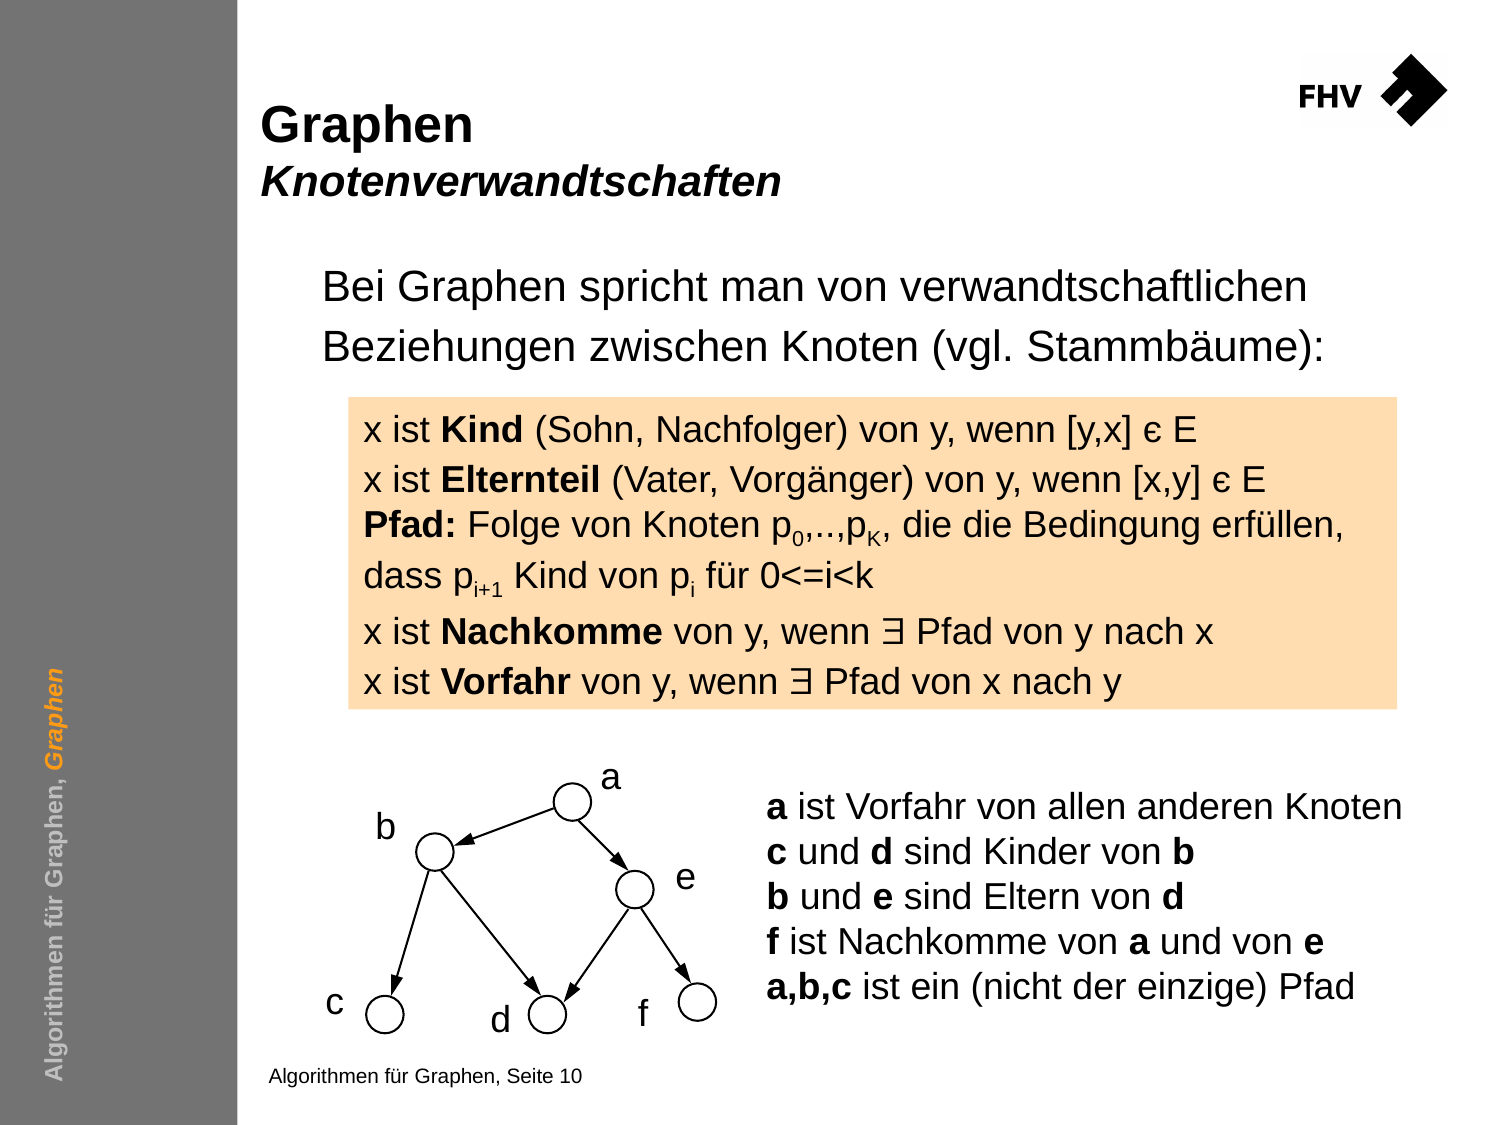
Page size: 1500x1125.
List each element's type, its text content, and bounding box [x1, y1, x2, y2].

picture [1299, 53, 1448, 127]
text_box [300, 739, 721, 1053]
text_box x ist Kind (Sohn, Nachfolger) von y, wenn [y,x] є E x ist Elternteil (Vater, Vorgänger) von y, wenn [x,y] є E Pfad: Folge von Knoten p0,..,pK, die die Bedingung erfüllen, dass pi+1 Kind von pi für 0<=i<k x ist Nachkomme von y, wenn  Pfad von y nach x x ist Vorfahr von y, wenn  Pfad von x nach y [348, 397, 1398, 710]
list Bei Graphen spricht man von verwandtschaftlichen Beziehungen zwischen Knoten (vgl. Stammbäume): [265, 243, 1476, 1048]
text_box Algorithmen für Graphen, Graphen [29, 397, 75, 1098]
title Graphen Knotenverwandtschaften [260, 99, 1026, 213]
text_box a ist Vorfahr von allen anderen Knoten c und d sind Kinder von b b und e sind Eltern von d f ist Nachkomme von a und von e a,b,c ist ein (nicht der einzige) Pfad [751, 774, 1419, 1015]
slide_number Algorithmen für Graphen, Seite 10 [268, 1062, 999, 1095]
